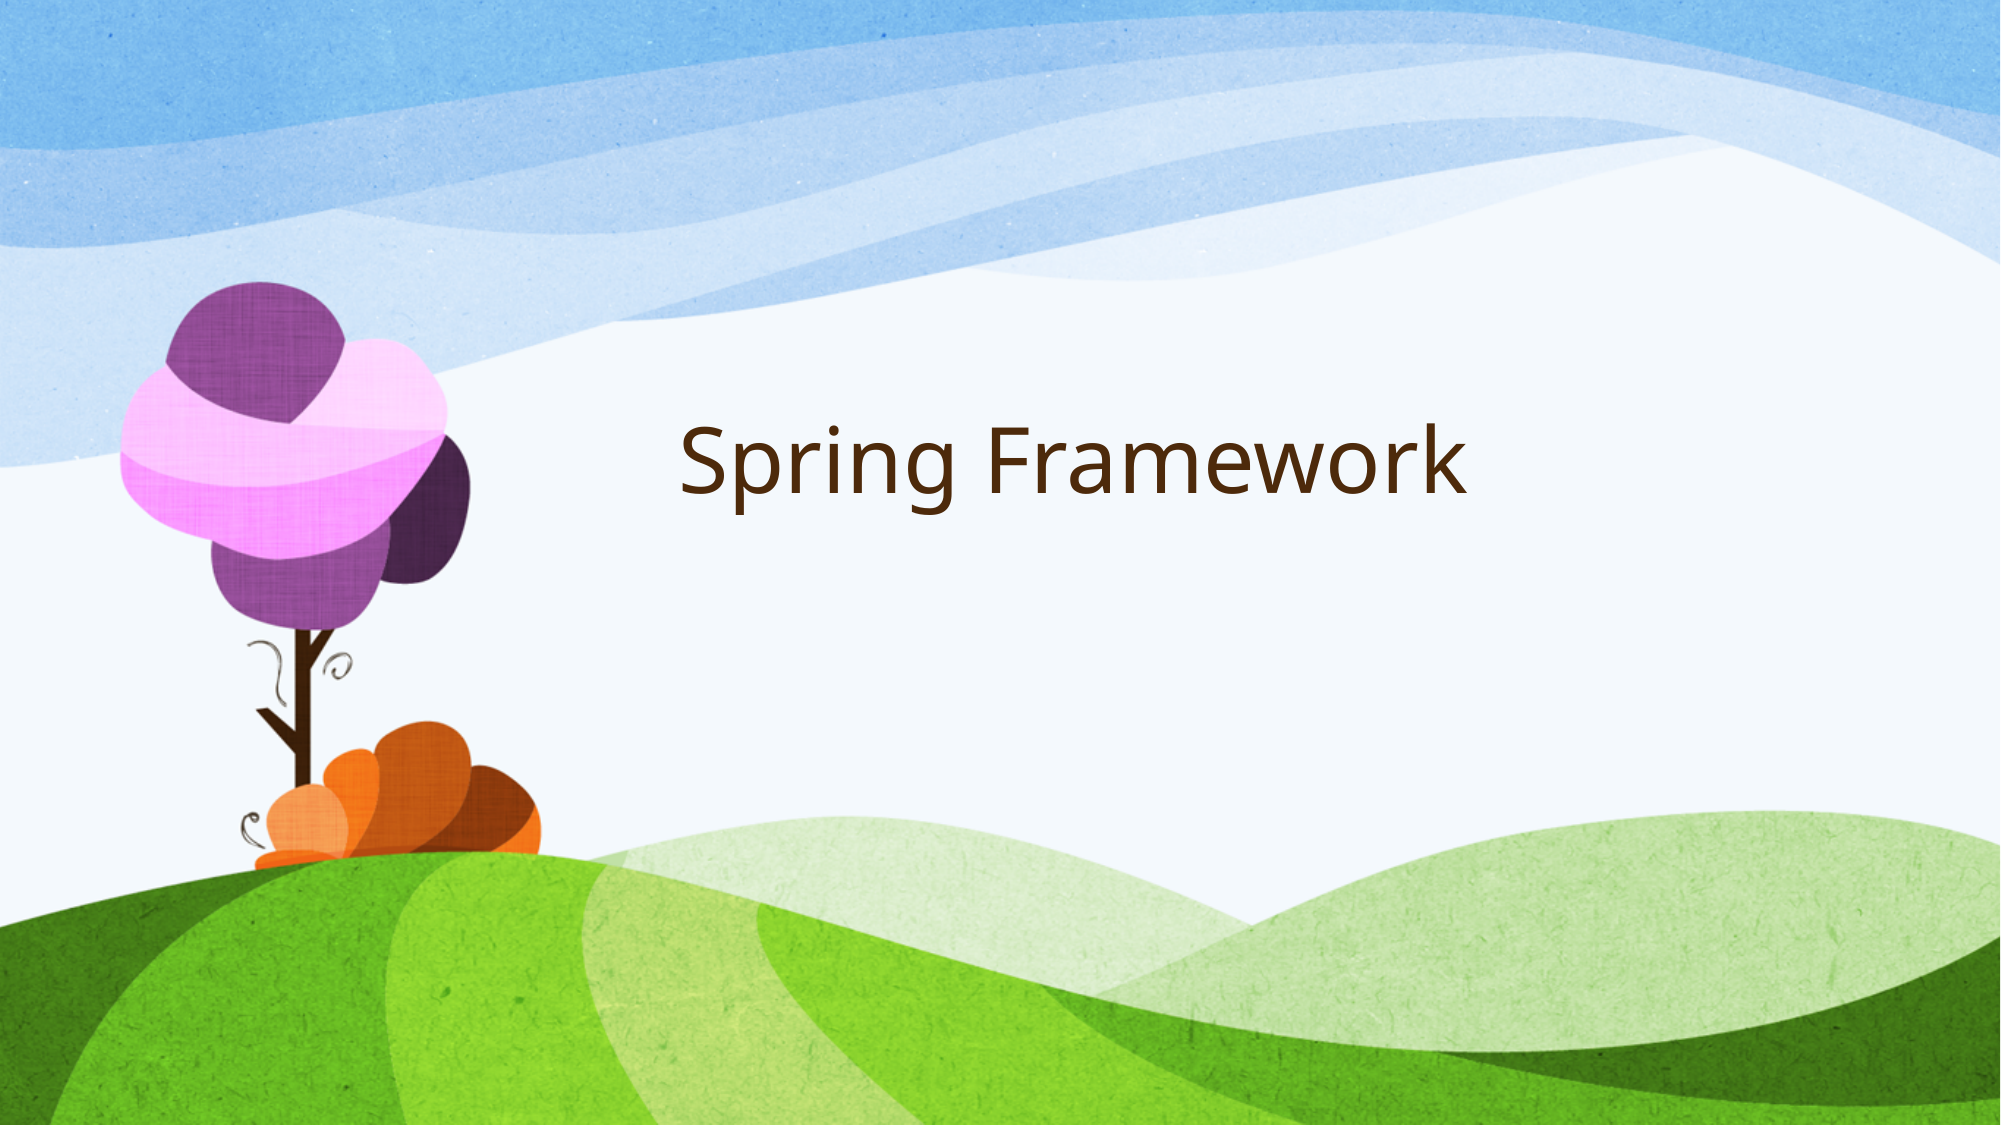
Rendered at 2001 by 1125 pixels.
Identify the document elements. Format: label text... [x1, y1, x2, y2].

title Spring Framework [663, 299, 1825, 521]
picture [0, 0, 2001, 1125]
